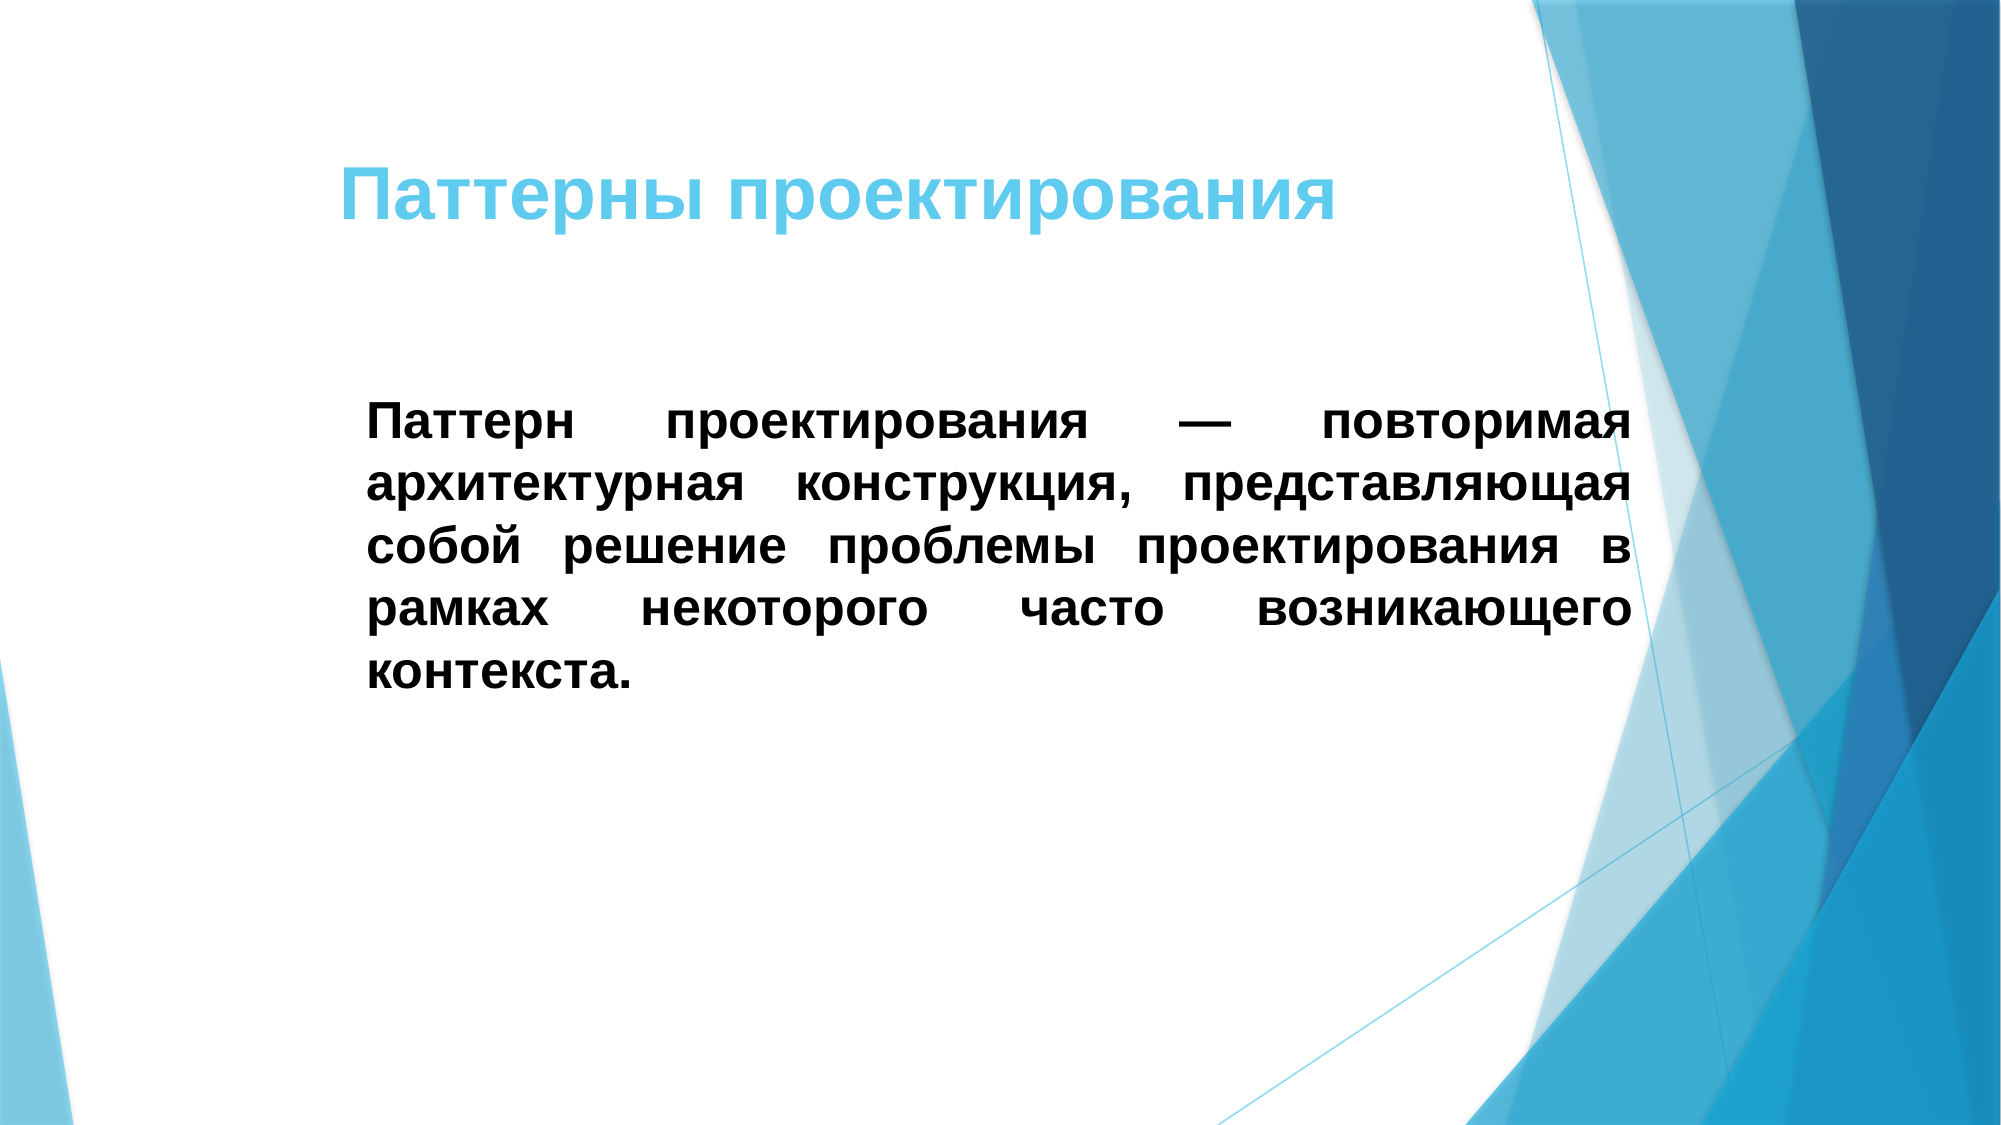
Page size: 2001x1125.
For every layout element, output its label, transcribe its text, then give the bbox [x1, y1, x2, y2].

text_box Паттерн проектирования — повторимая архитектурная конструкция, представляющая собой решение проблемы проектирования в рамках некоторого часто возникающего контекста. [351, 378, 1649, 706]
title Паттерны проектирования [324, 137, 1675, 325]
